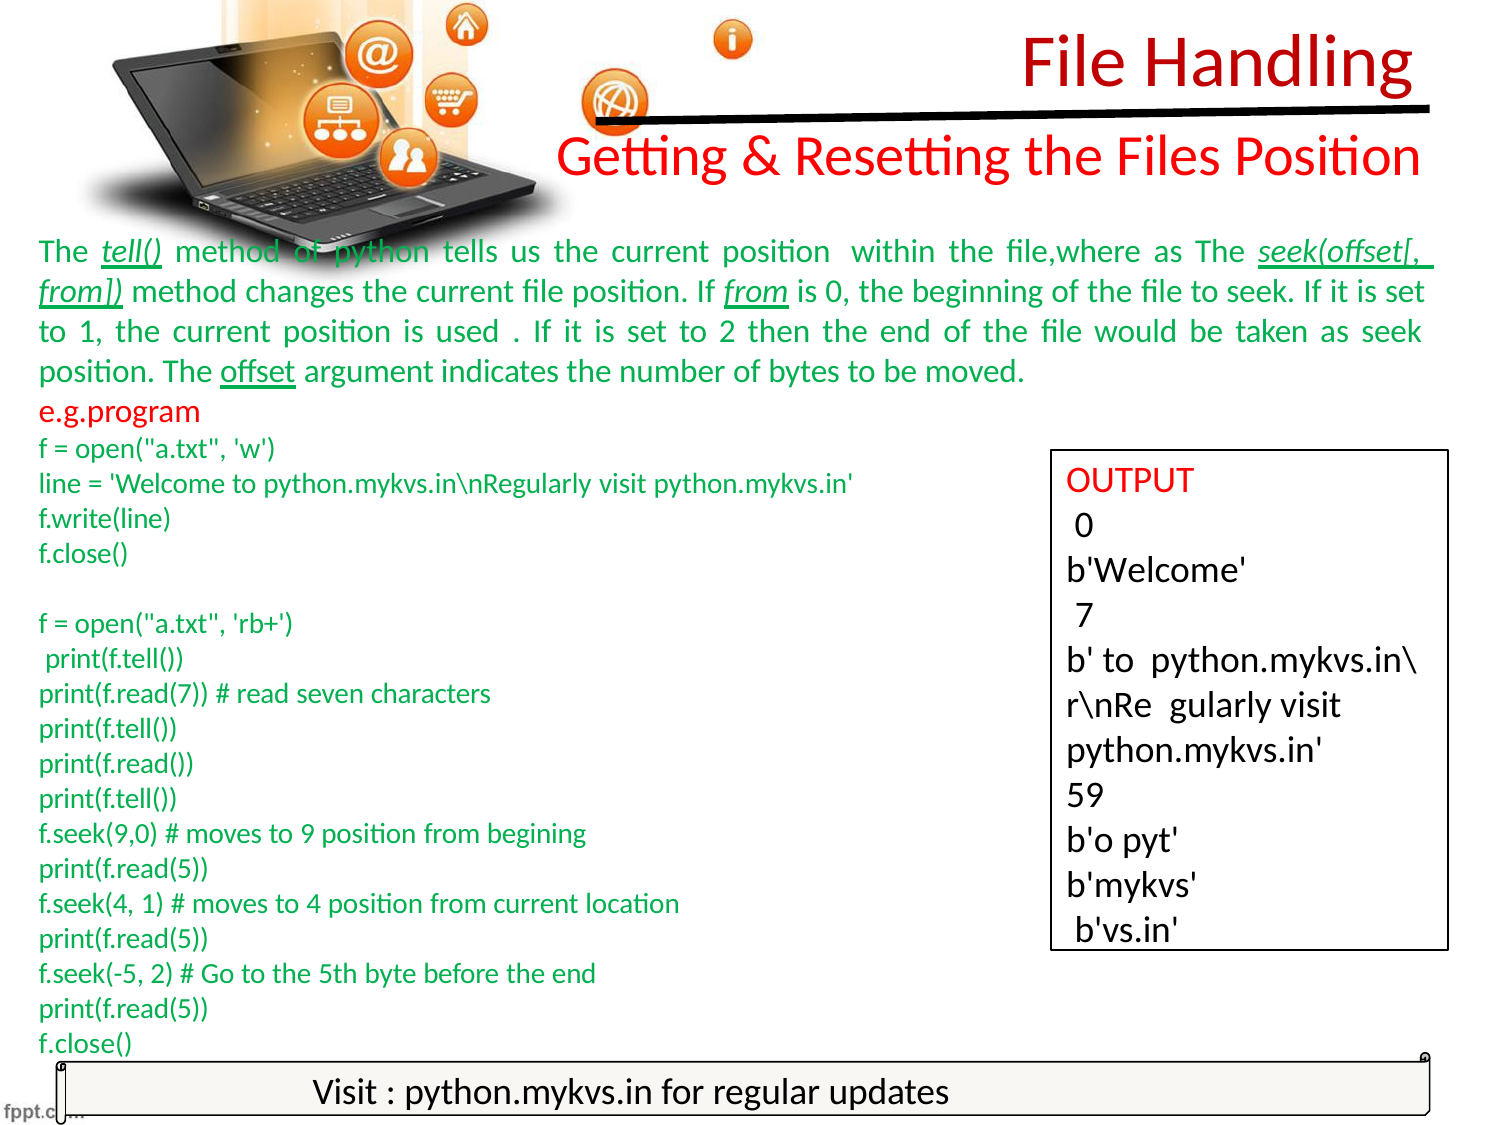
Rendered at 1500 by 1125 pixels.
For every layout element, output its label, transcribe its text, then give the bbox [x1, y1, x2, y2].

text_box f = open("a.txt", 'w') line = 'Welcome to python.mykvs.in\nRegularly visit python.mykvs.in' f.write(line) f.close() [36, 427, 863, 570]
title File Handling [1019, 9, 1417, 114]
text_box f = open("a.txt", 'rb+') print(f.tell()) print(f.read(7)) # read seven characters print(f.tell()) print(f.read()) print(f.tell()) f.seek(9,0) # moves to 9 position from begining print(f.read(5)) f.seek(4, 1) # moves to 4 position from current location print(f.read(5)) f.seek(-5, 2) # Go to the 5th byte before the end print(f.read(5)) [36, 602, 690, 1024]
title File Handling [1085, 110, 1417, 115]
text_box Getting & Resetting the Files Position The tell() method of python tells us the current position within the file,where as The seek(offset[, from]) method changes the current file position. If from is 0, the beginning of the file to seek. If it is set to 1, the current position is used . If it is set to 2 then the end of the file would be taken as seek position. The offset argument indicates the number of bytes to be moved. e.g.program [36, 115, 1435, 429]
text_box f.close() [36, 1029, 133, 1060]
text_box OUTPUT 0 b'Welcome' 7 b' to python.mykvs.in\r\nRe gularly visit python.mykvs.in' 59 b'o pyt' b'mykvs' b'vs.in' [1051, 450, 1448, 951]
picture [0, 0, 766, 1125]
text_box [55, 1051, 1431, 1125]
